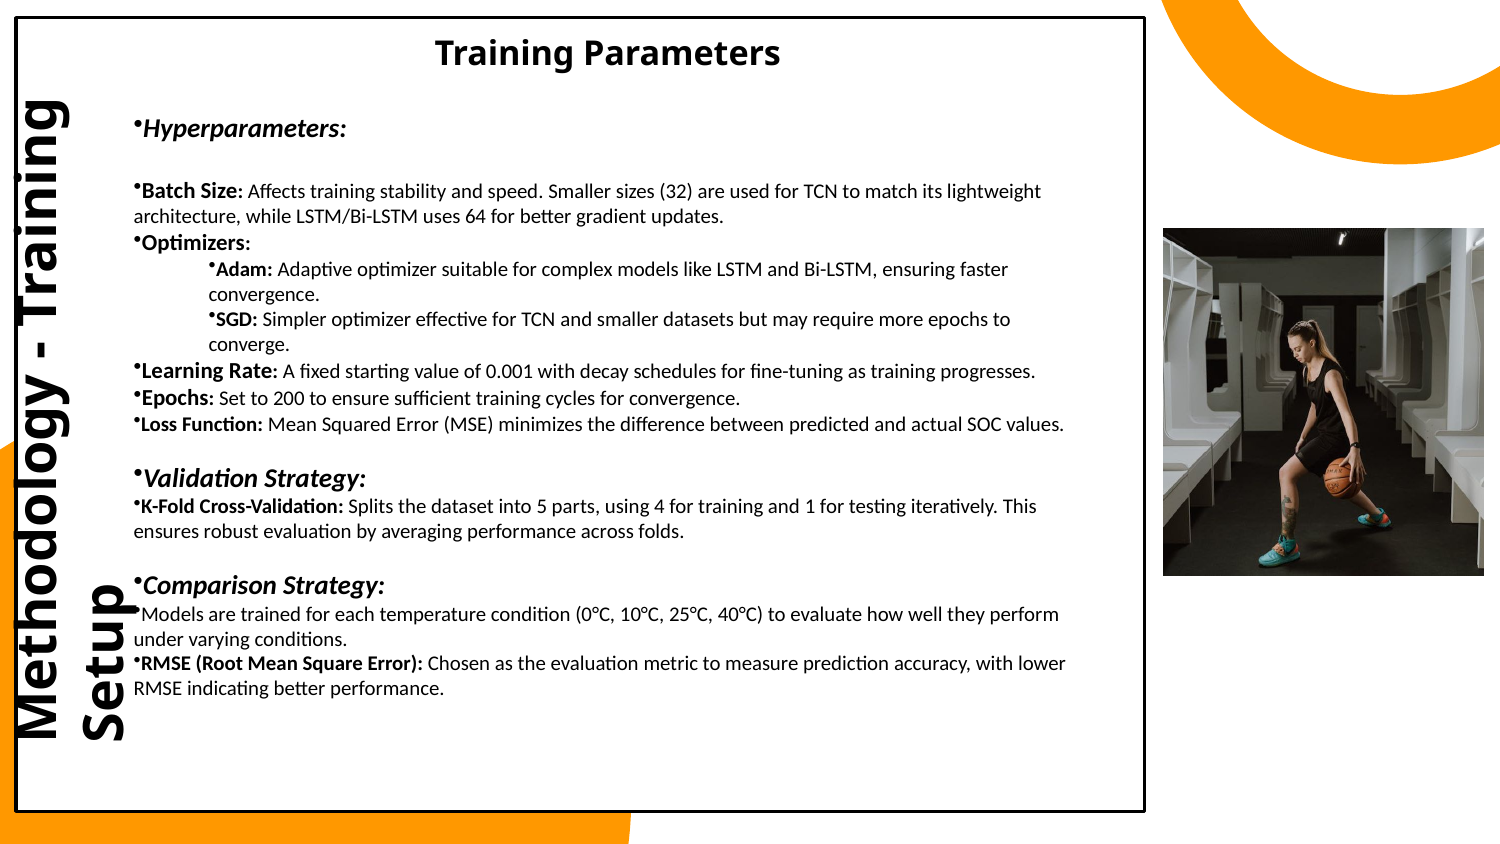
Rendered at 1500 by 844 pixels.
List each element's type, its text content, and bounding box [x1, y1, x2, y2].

text_box [0, 759, 632, 844]
text_box [1199, 0, 1500, 130]
text_box Methodology - Training Setup [0, 11, 483, 759]
text_box Hyperparameters: Batch Size: Affects training stability and speed. Smaller sizes (32) are used for TCN to match its lightweight architecture, while LSTM/Bi-LSTM uses 64 for better gradient updates. Optimizers: Adam: Adaptive optimizer suitable for complex models like LSTM and Bi-LSTM, ensuring faster convergence. SGD: Simpler optimizer effective for TCN and smaller datasets but may require more epochs to converge. Learning Rate: A fixed starting value of 0.001 with decay schedules for fine-tuning as training progresses. Epochs: Set to 200 to ensure sufficient training cycles for convergence. Loss Function: Mean Squared Error (MSE) minimizes the difference between predicted and actual SOC values. Validation Strategy: K-Fold Cross-Validation: Splits the dataset into 5 parts, using 4 for training and 1 for testing iteratively. This ensures robust evaluation by averaging performance across folds. Comparison Strategy: Models are trained for each temperature condition (0°C, 10°C, 25°C, 40°C) to evaluate how well they perform under varying conditions. RMSE (Root Mean Square Error): Chosen as the evaluation metric to measure prediction accuracy, with lower RMSE indicating better performance. [118, 103, 1091, 733]
text_box Training Parameters [419, 32, 1002, 71]
picture [1162, 228, 1484, 576]
text_box [15, 17, 1145, 812]
